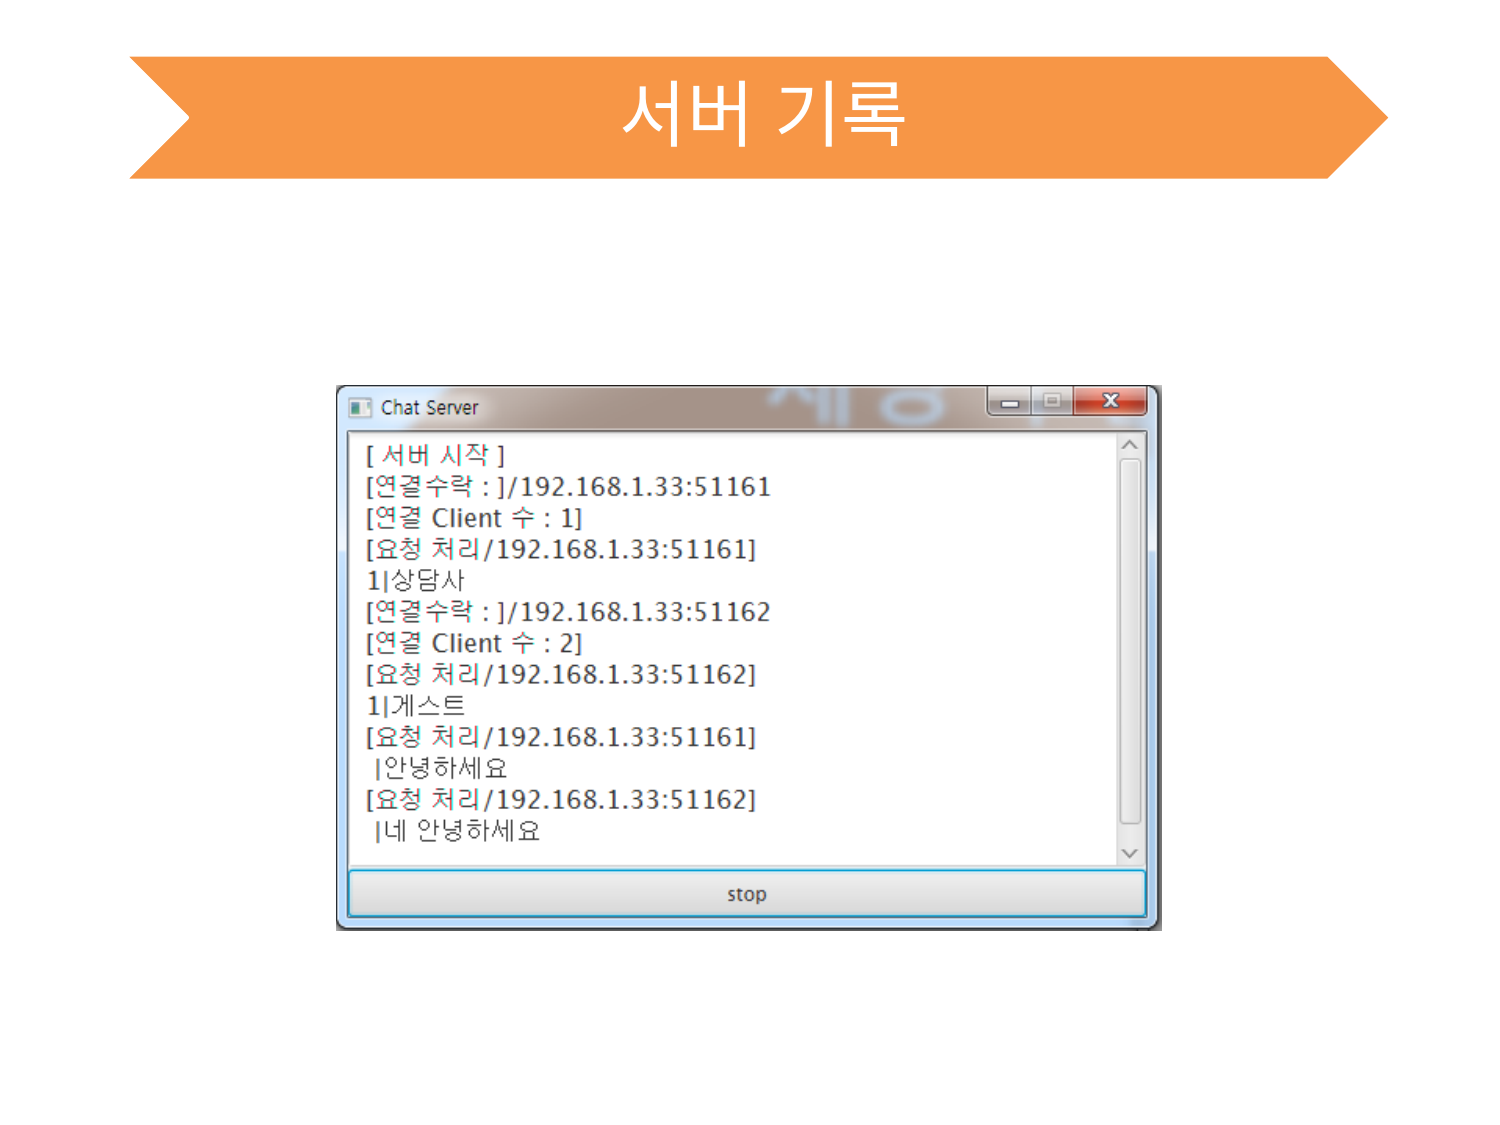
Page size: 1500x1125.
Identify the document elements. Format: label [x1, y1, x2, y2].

picture [336, 385, 1162, 931]
text_box [99, 69, 1451, 258]
text_box [123, 54, 1392, 181]
